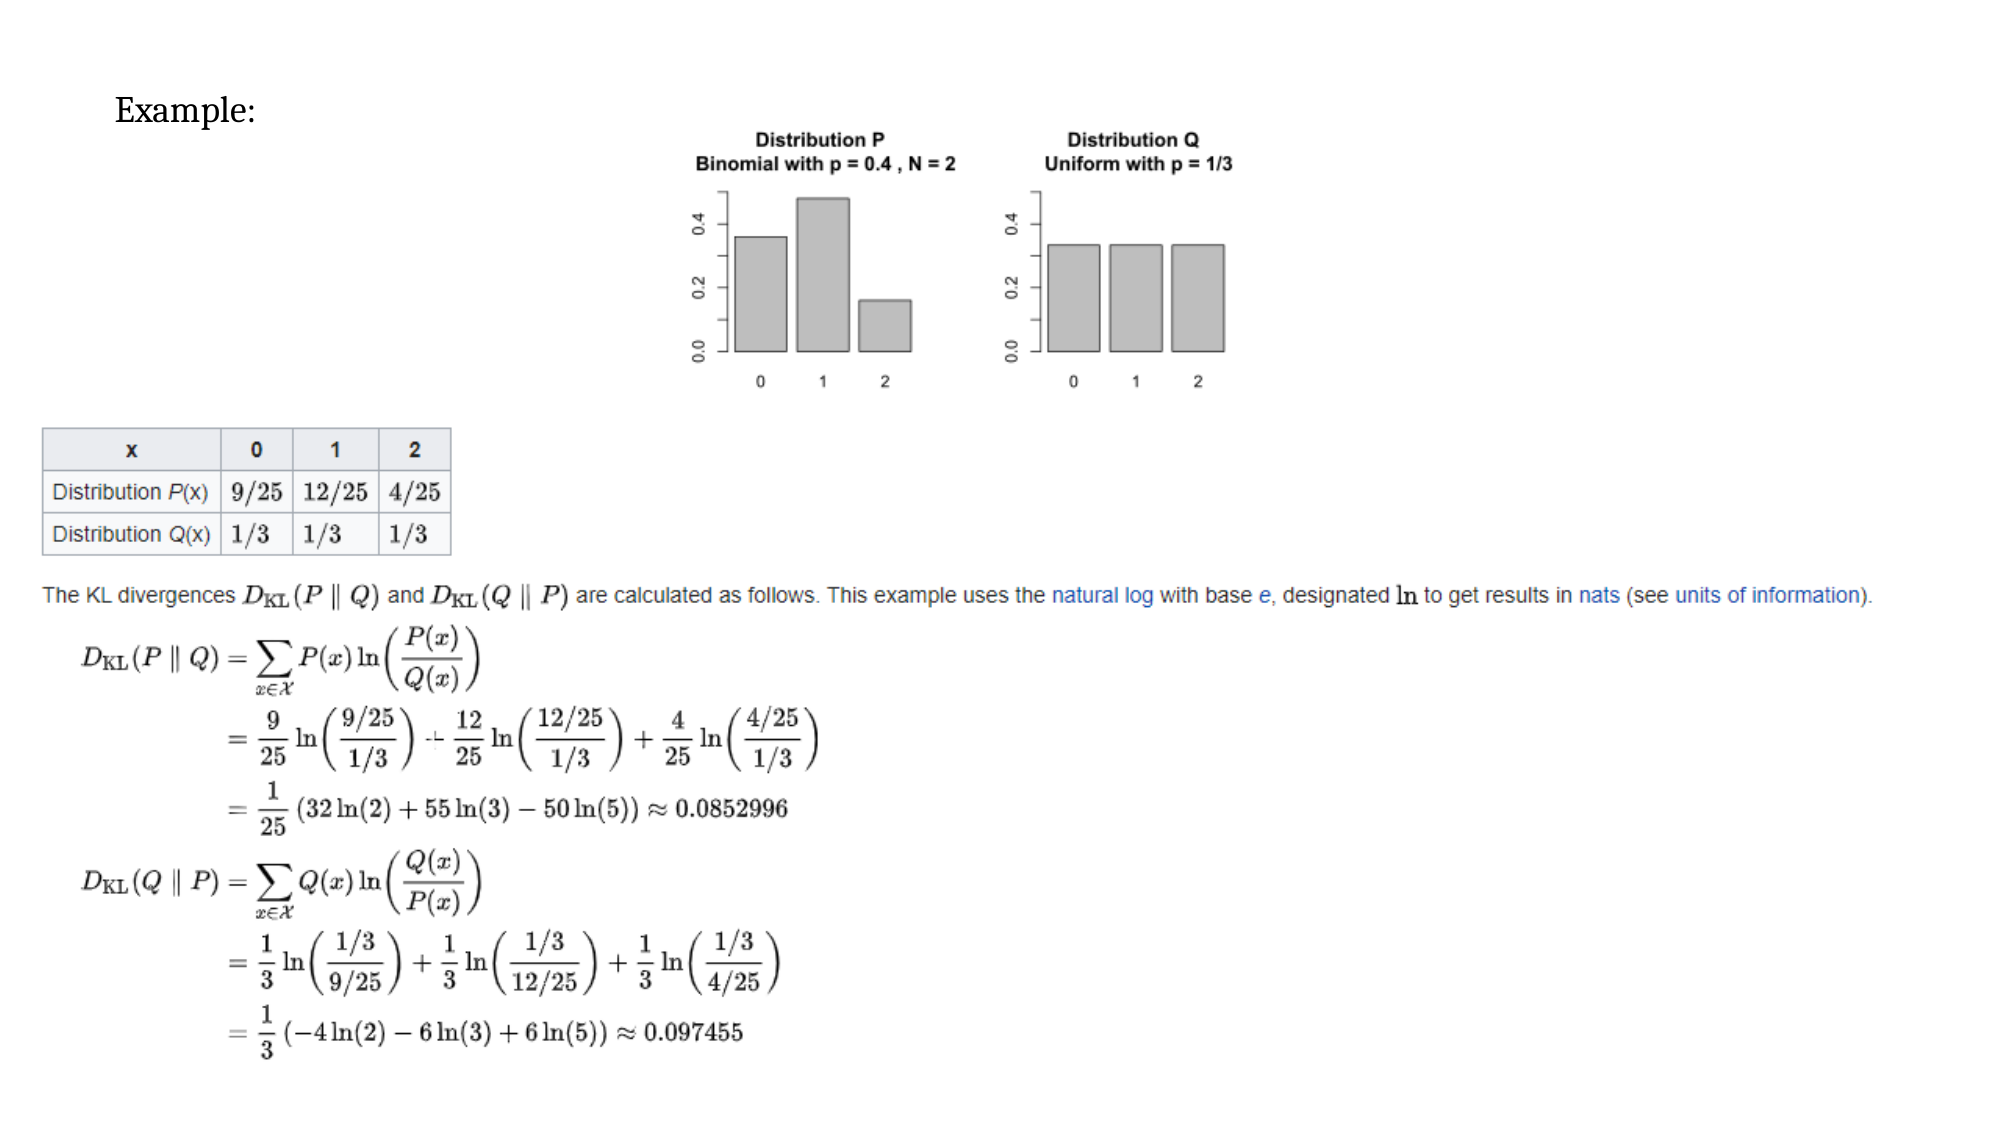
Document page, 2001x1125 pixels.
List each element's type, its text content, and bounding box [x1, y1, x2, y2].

picture [25, 111, 1975, 1080]
list Example: [99, 82, 1822, 409]
